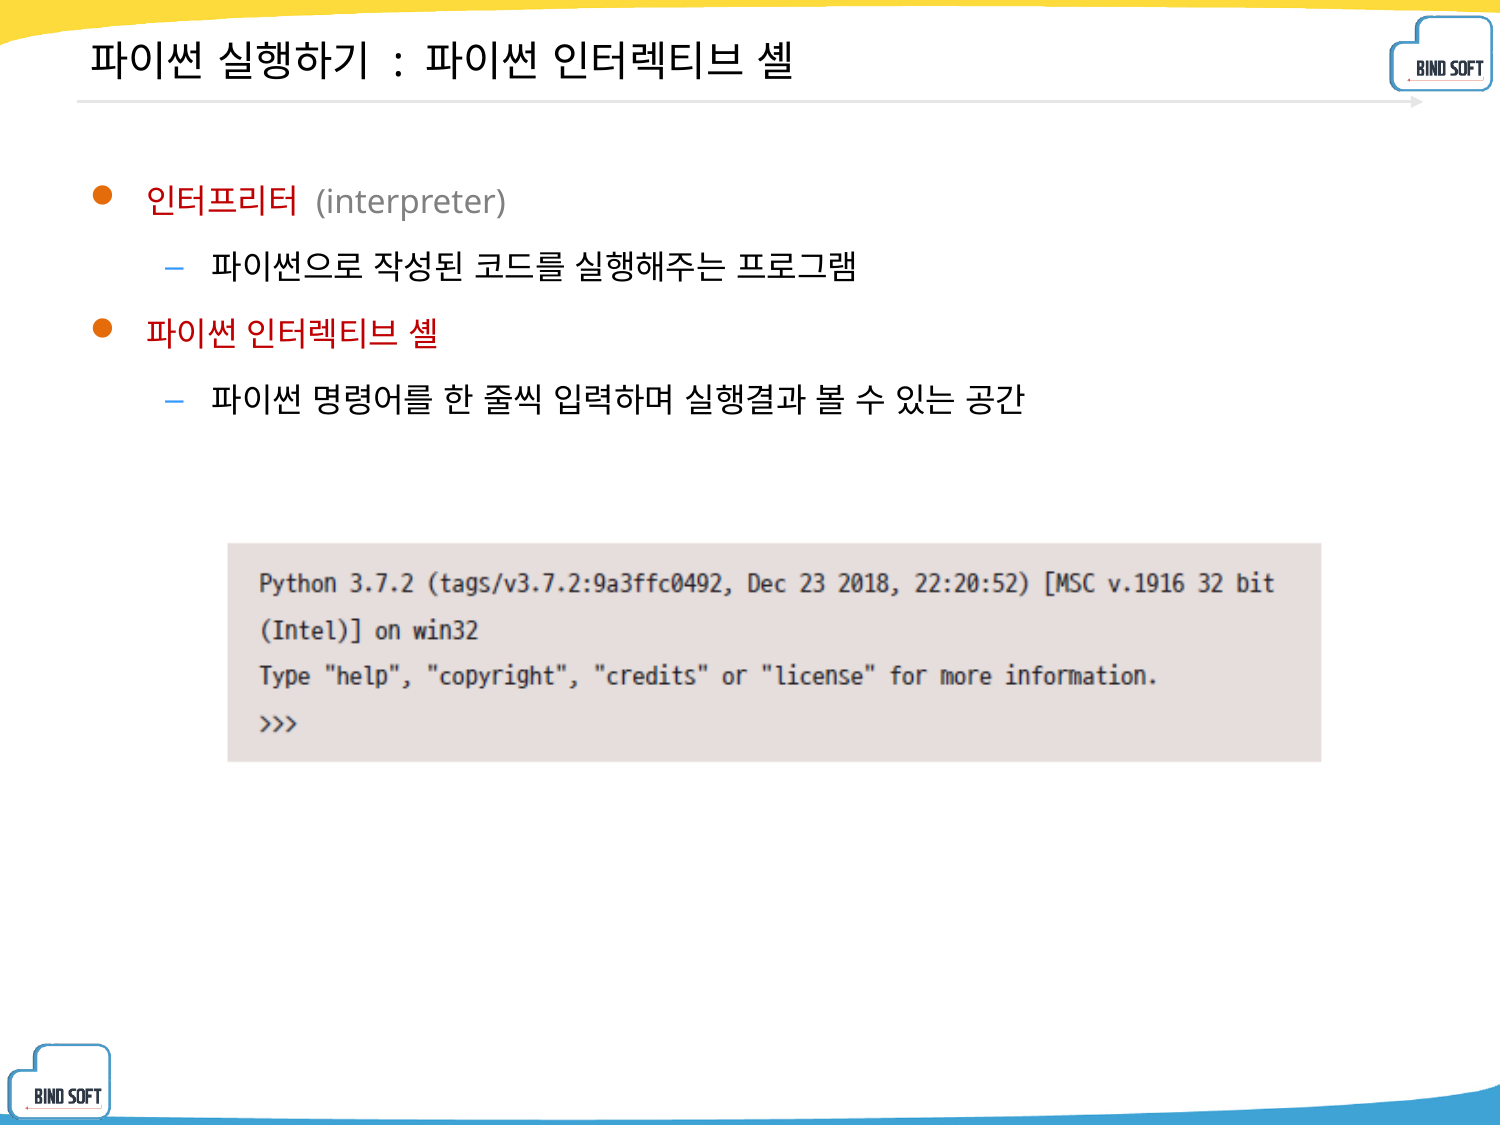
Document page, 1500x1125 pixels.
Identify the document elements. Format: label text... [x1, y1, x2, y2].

picture [0, 1003, 1500, 1125]
list 인터프리터 (interpreter) 파이썬으로 작성된 코드를 실행해주는 프로그램 파이썬 인터렉티브 셸 파이썬 명령어를 한 줄씩 입력하며 실행결과 볼 수 있는 공간 [75, 152, 1425, 1055]
picture [0, 0, 1500, 96]
title 파이썬 실행하기 : 파이썬 인터렉티브 셸 [75, 11, 1425, 108]
picture [217, 536, 1329, 769]
